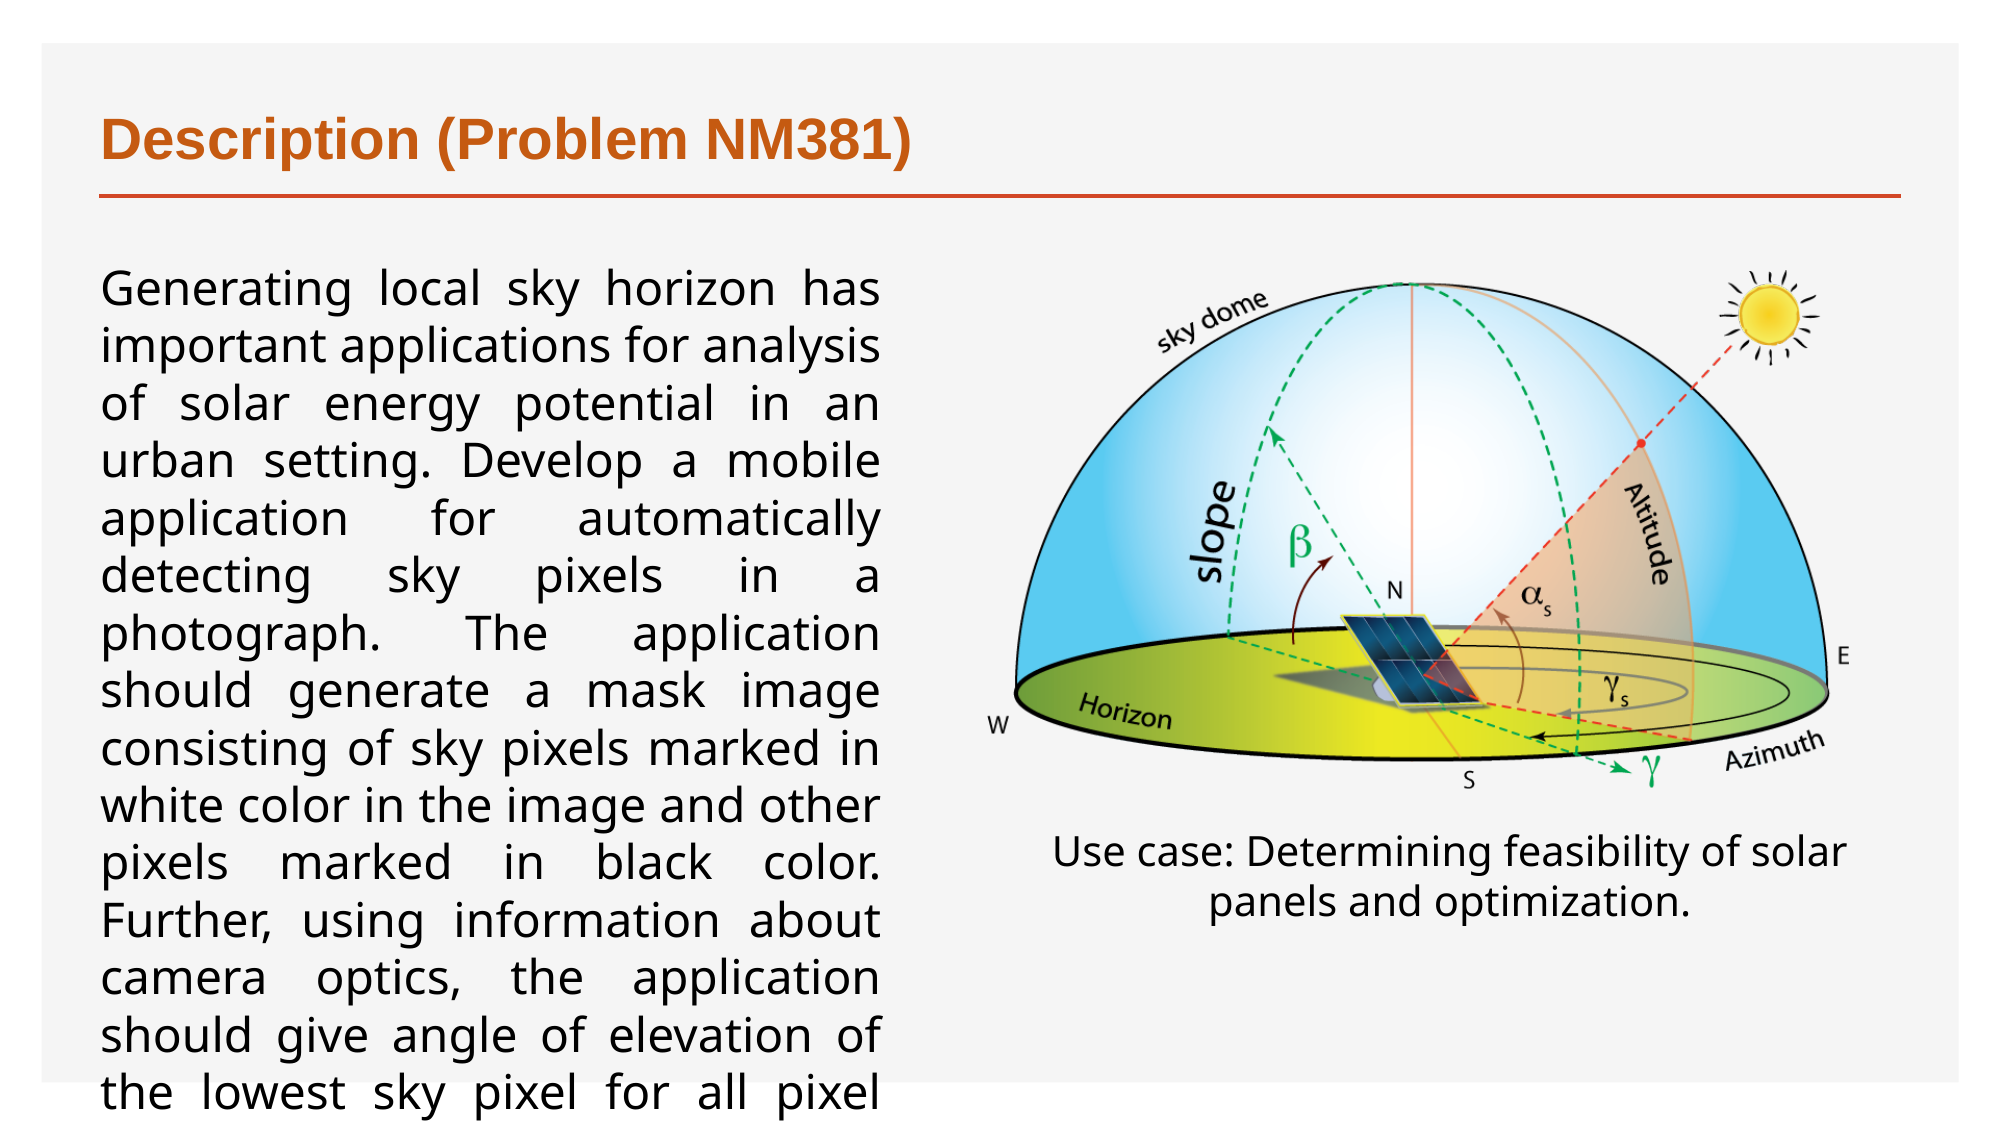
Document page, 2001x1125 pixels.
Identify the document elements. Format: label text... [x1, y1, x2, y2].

title Description (Problem NM381) [85, 73, 1214, 179]
text_box Use case: Determining feasibility of solar panels and optimization. [1023, 816, 1876, 932]
picture [987, 270, 1850, 795]
text_box Generating local sky horizon has important applications for analysis of solar energy potential in an urban setting. Develop a mobile application for automatically detecting sky pixels in a photograph. The application should generate a mask image consisting of sky pixels marked in white color in the image and other pixels marked in black color. Further, using information about camera optics, the application should give angle of elevation of the lowest sky pixel for all pixel columns in the mask image. [85, 250, 898, 1125]
